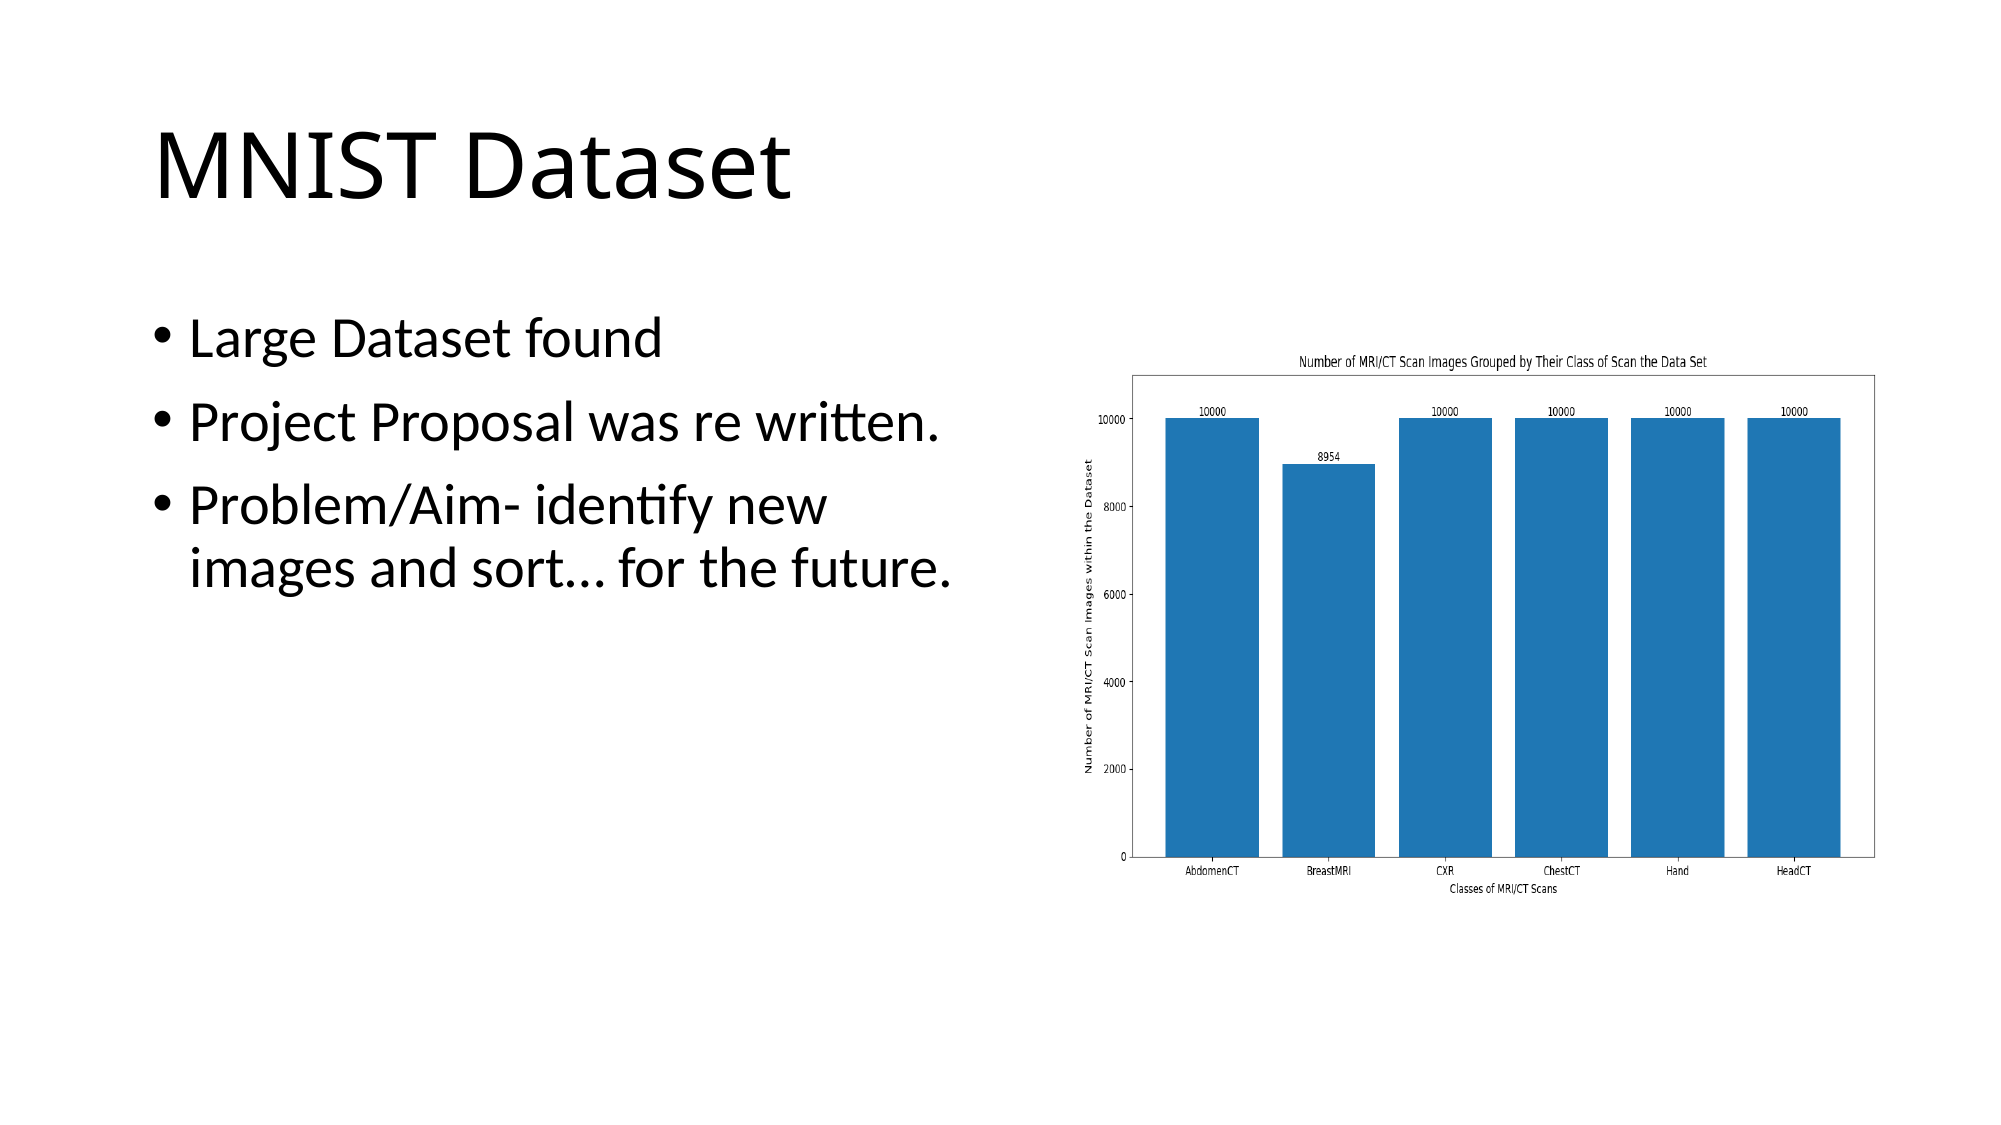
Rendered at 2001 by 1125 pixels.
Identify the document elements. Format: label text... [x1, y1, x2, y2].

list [1012, 299, 1970, 925]
list Large Dataset found Project Proposal was re written. Problem/Aim- identify new images and sort… for the future. [137, 299, 988, 1014]
title MNIST Dataset [137, 59, 1863, 278]
